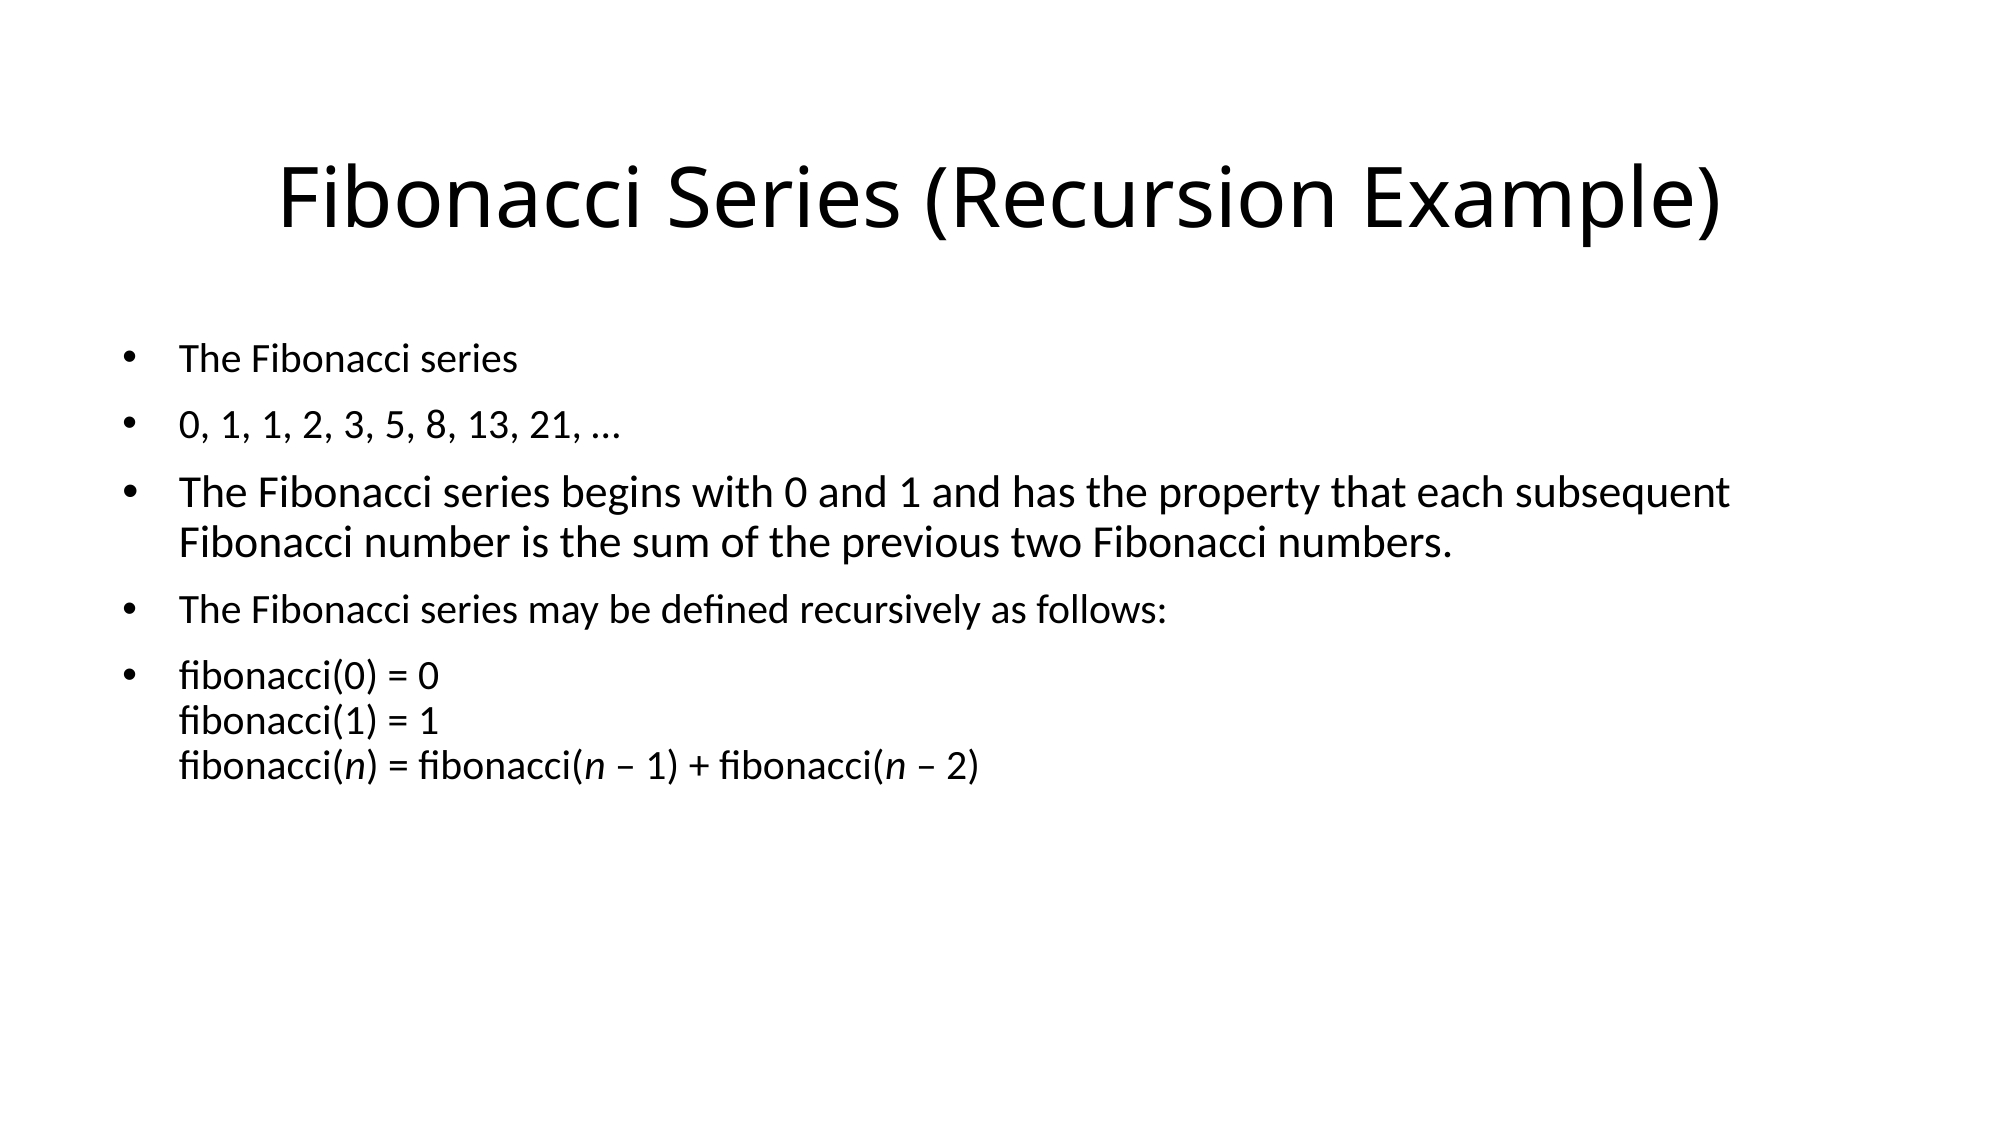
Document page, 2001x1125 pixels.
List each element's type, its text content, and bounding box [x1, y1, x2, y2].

subtitle The Fibonacci series 0, 1, 1, 2, 3, 5, 8, 13, 21, … The Fibonacci series begins with 0 and 1 and has the property that each subsequent Fibonacci number is the sum of the previous two Fibonacci numbers. The Fibonacci series may be defined recursively as follows: fibonacci(0) = 0 fibonacci(1) = 1 fibonacci(n) = fibonacci(n – 1) + fibonacci(n – 2) [107, 329, 1877, 1084]
title Fibonacci Series (Recursion Example) [249, 58, 1750, 253]
